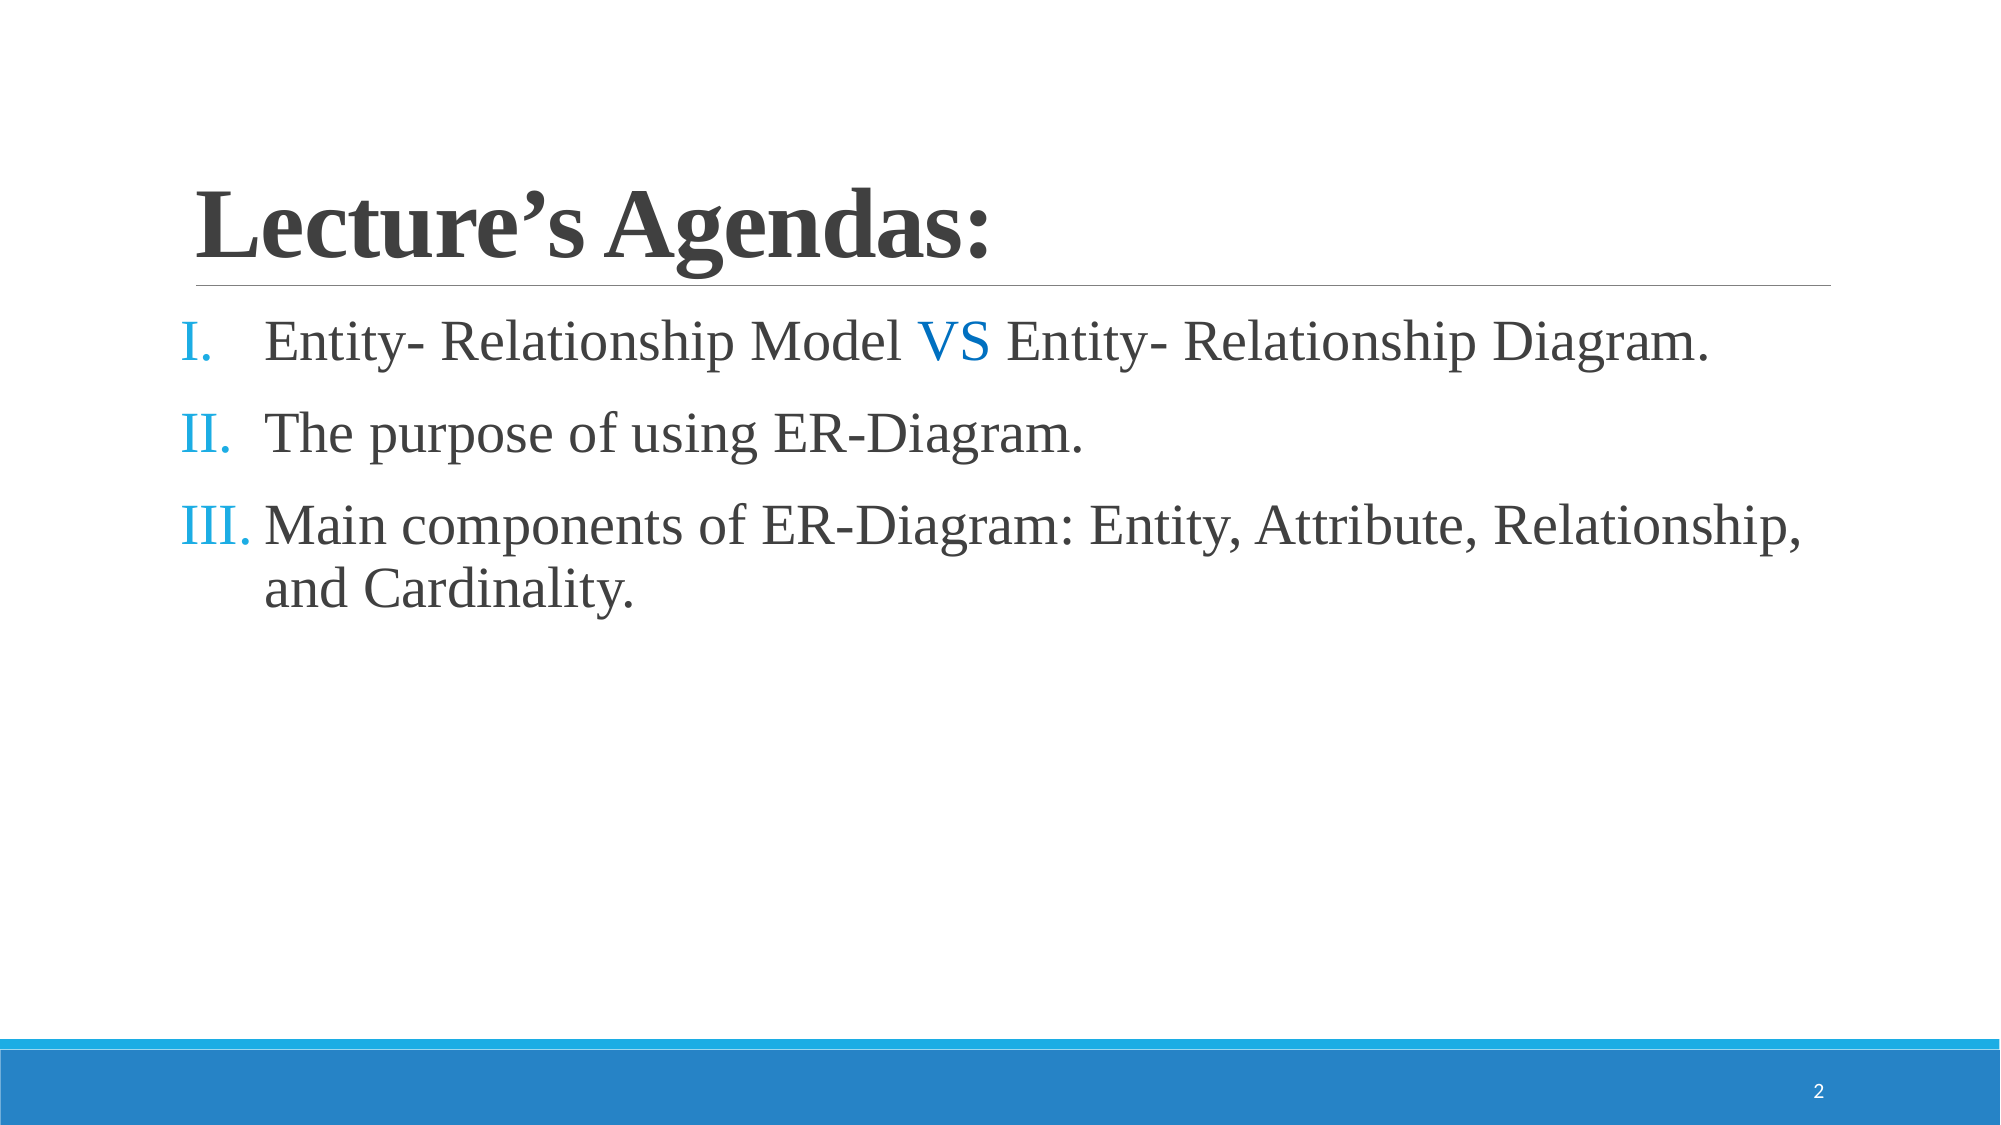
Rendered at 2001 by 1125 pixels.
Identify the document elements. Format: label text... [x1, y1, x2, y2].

slide_number 2 [1624, 1059, 1840, 1120]
list Entity- Relationship Model VS Entity- Relationship Diagram. The purpose of using ER-Diagram. Main components of ER-Diagram: Entity, Attribute, Relationship, and Cardinality. [180, 302, 1830, 963]
title Lecture’s Agendas: [180, 47, 1830, 285]
